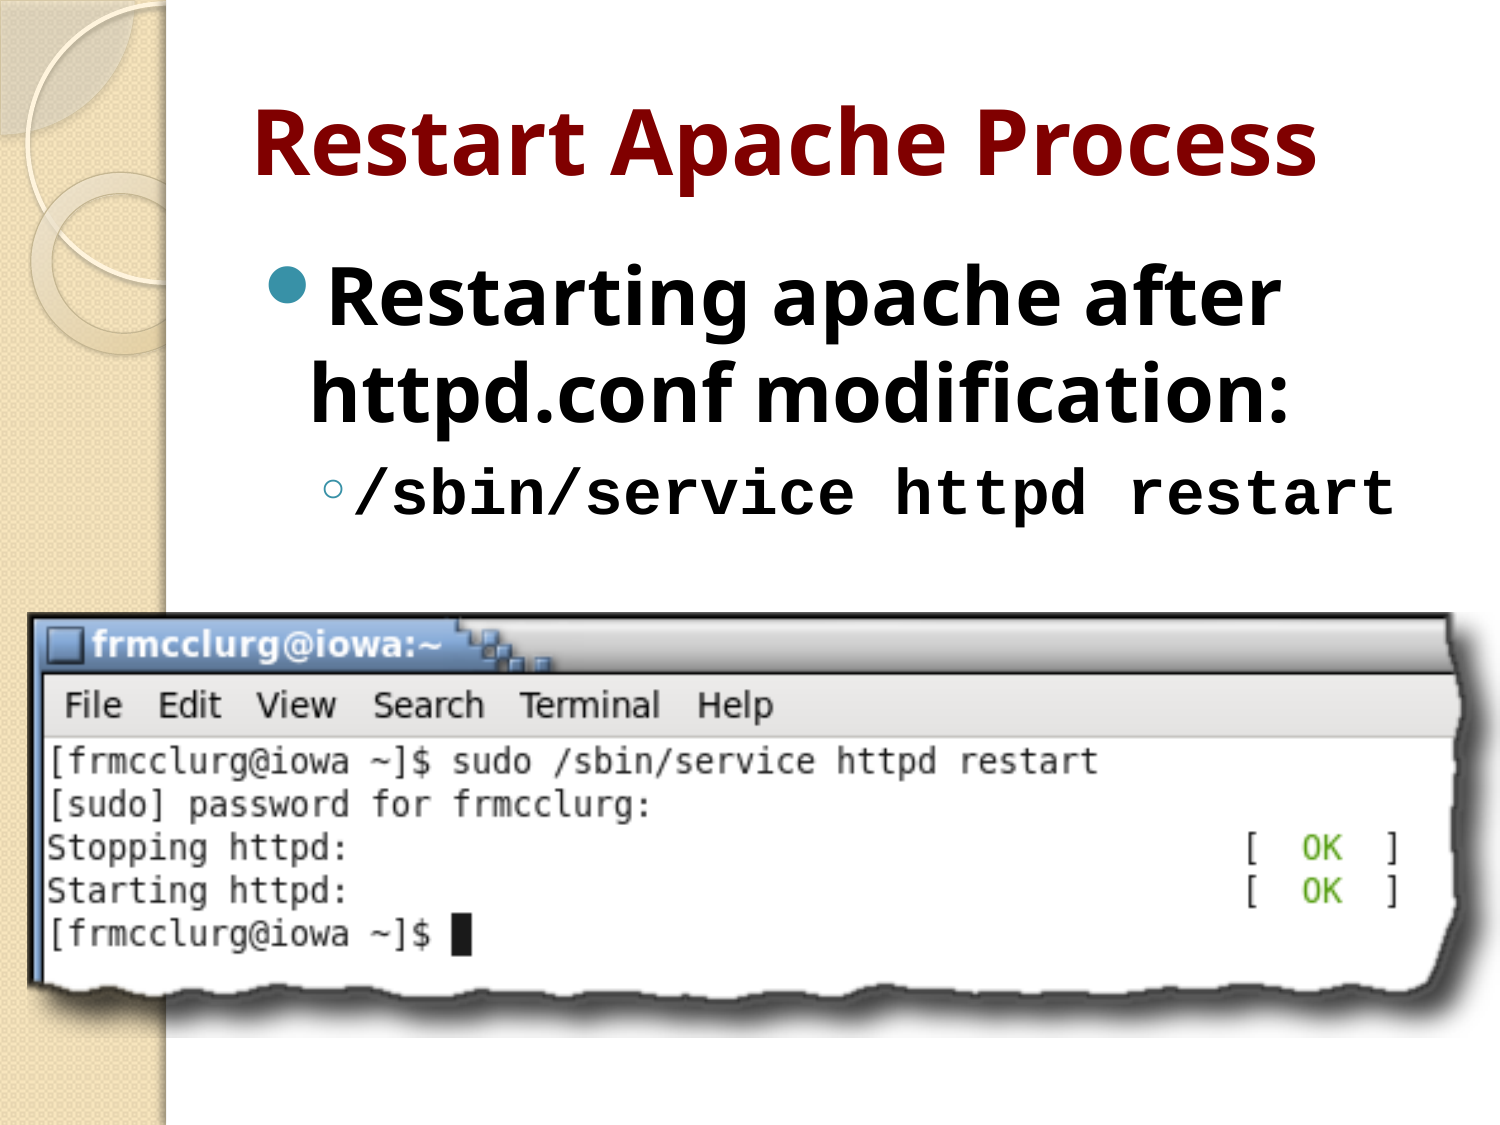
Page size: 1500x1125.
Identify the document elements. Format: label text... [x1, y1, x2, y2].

title Restart Apache Process [235, 45, 1466, 233]
picture [27, 612, 1500, 1038]
list Restarting apache after httpd.conf modification: /sbin/service httpd restart [235, 237, 1466, 538]
